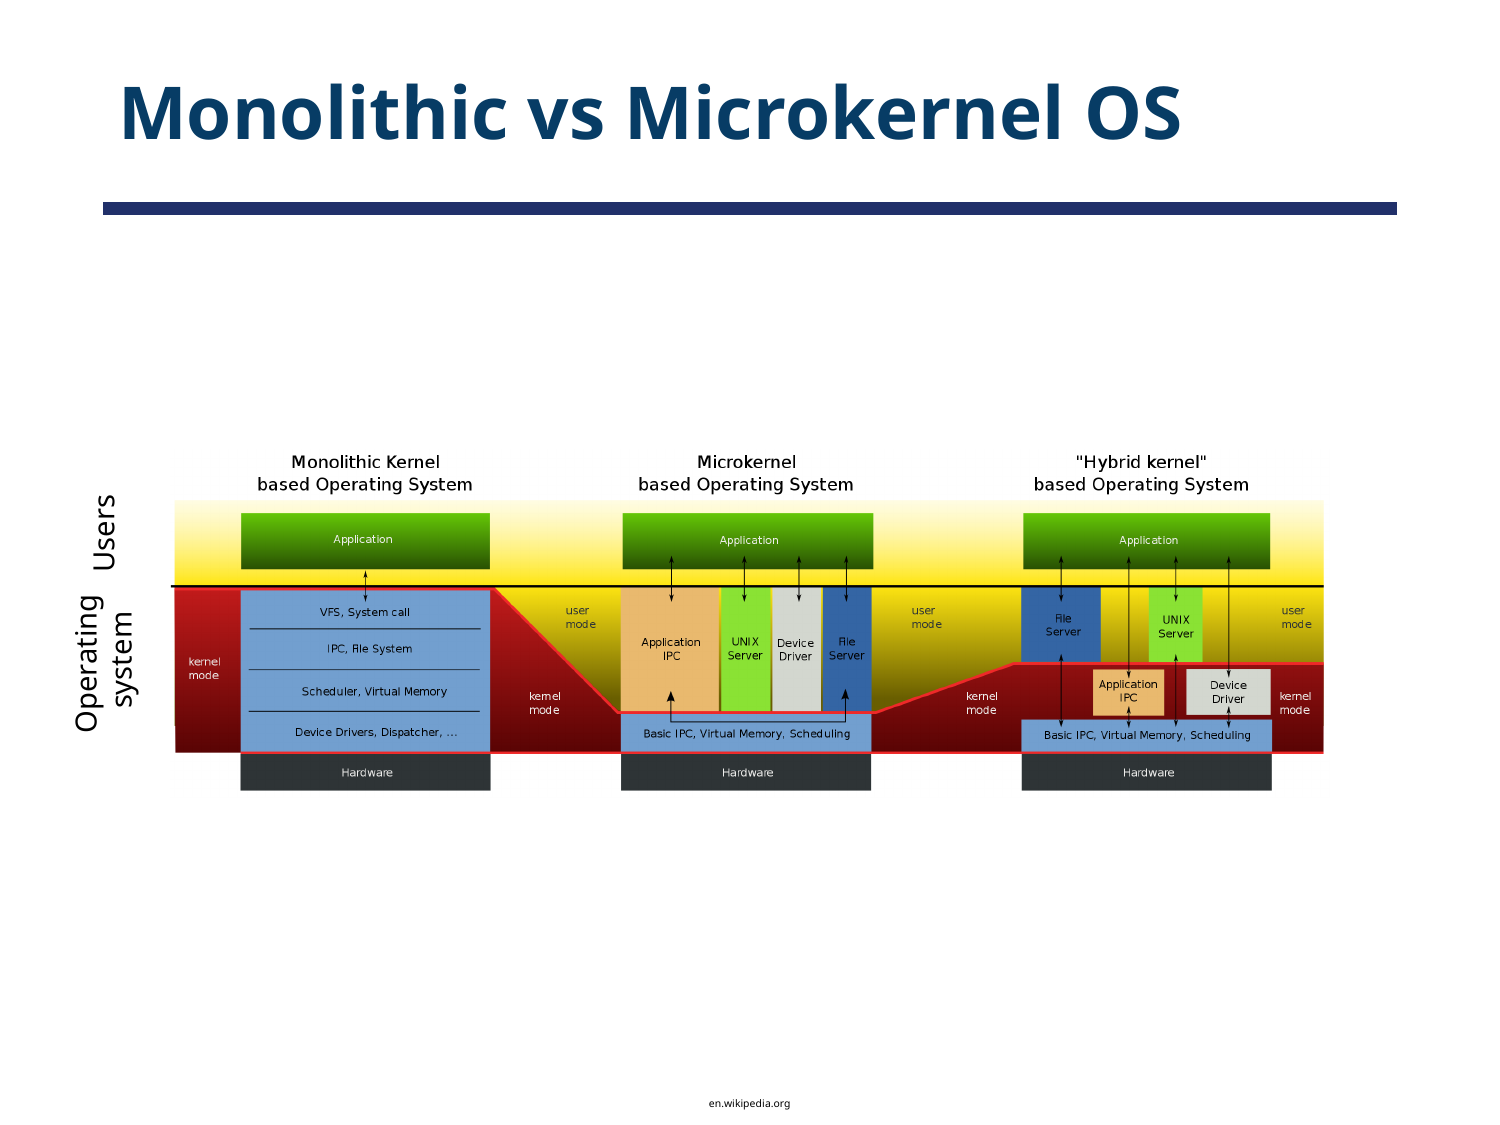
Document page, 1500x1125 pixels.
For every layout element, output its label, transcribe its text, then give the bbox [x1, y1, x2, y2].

text_box en.wikipedia.org [694, 1090, 806, 1118]
title Monolithic vs Microkernel OS [103, 34, 1397, 197]
picture [170, 449, 1330, 798]
text_box Users [77, 479, 128, 572]
text_box Operating system [60, 572, 145, 749]
